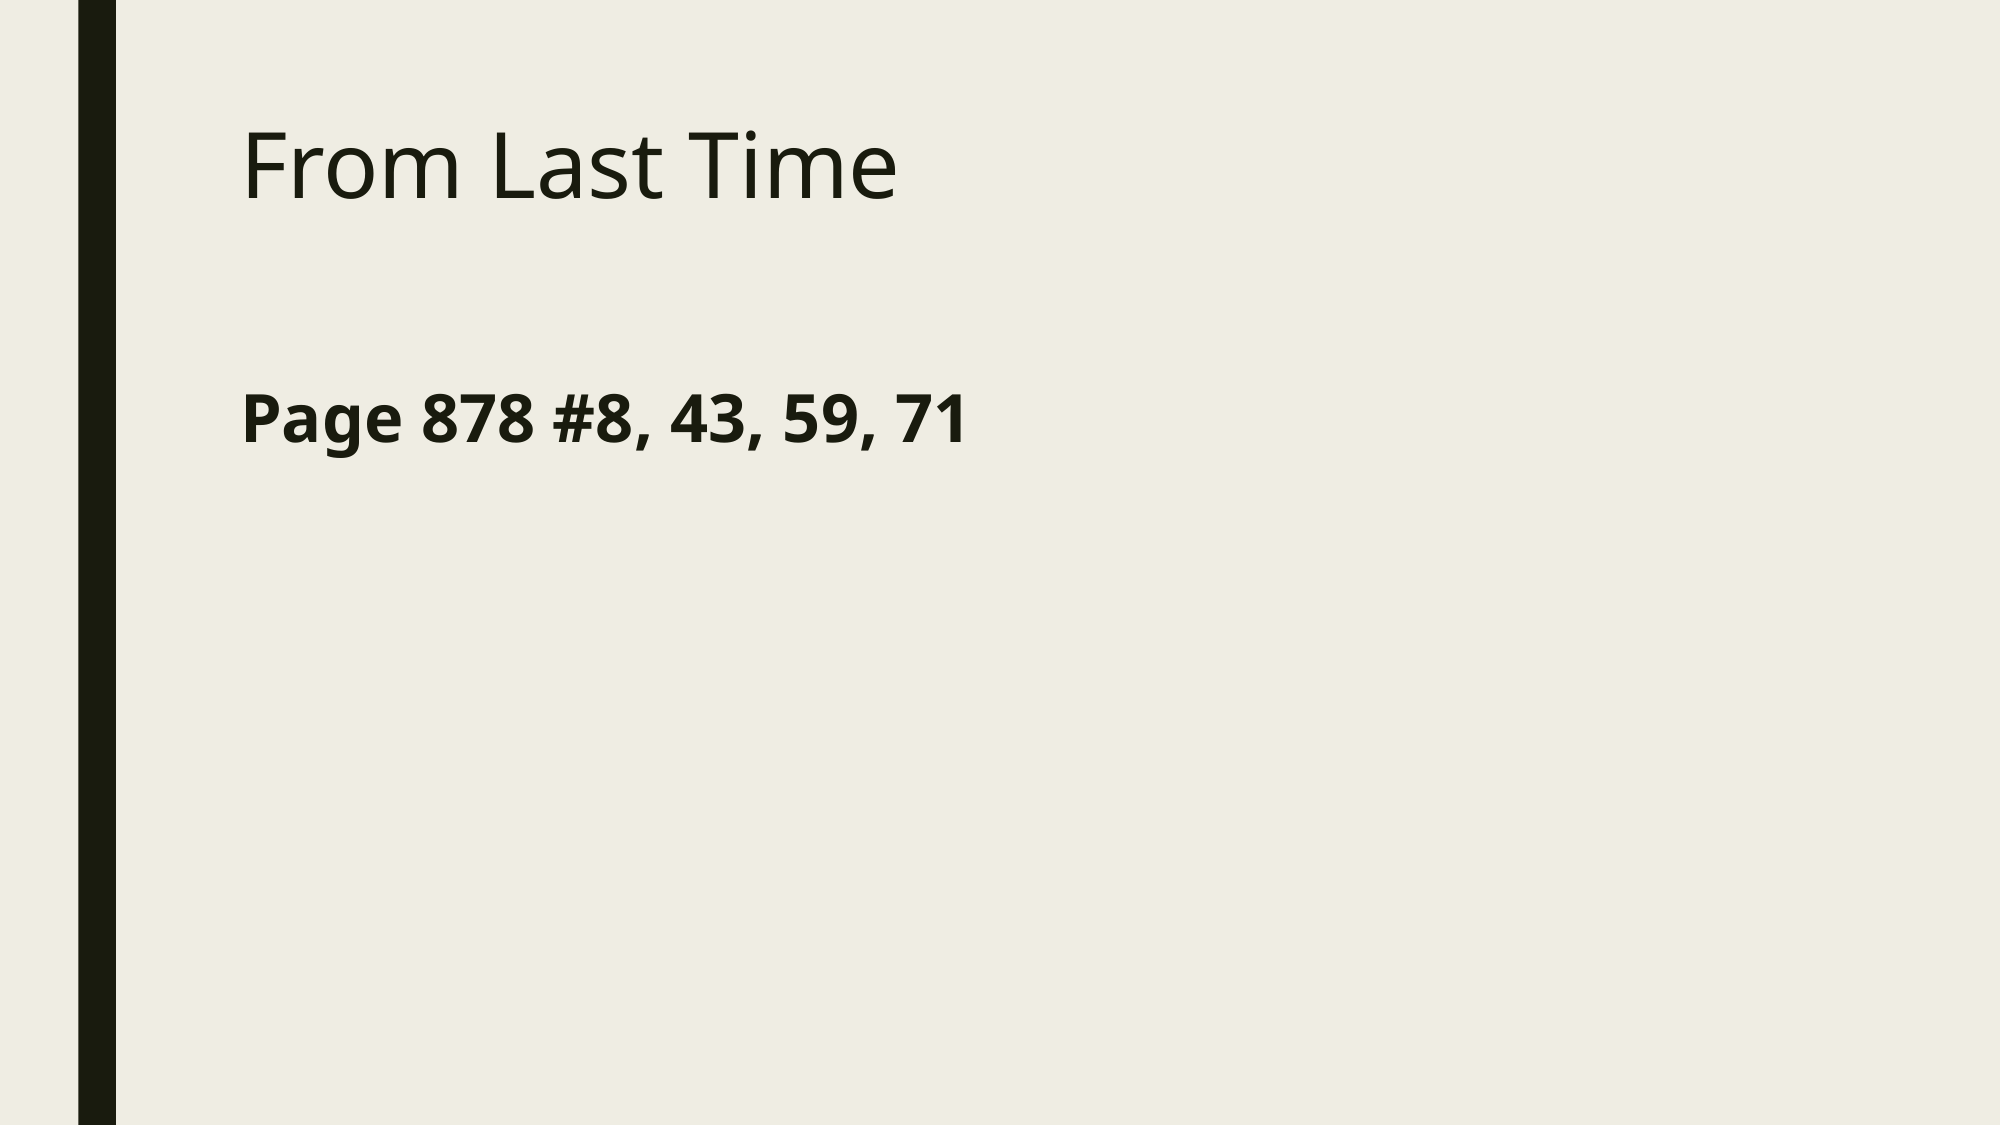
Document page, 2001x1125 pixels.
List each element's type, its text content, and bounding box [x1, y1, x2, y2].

list Page 878 #8, 43, 59, 71 [225, 375, 1800, 963]
title From Last Time [225, 112, 1800, 357]
